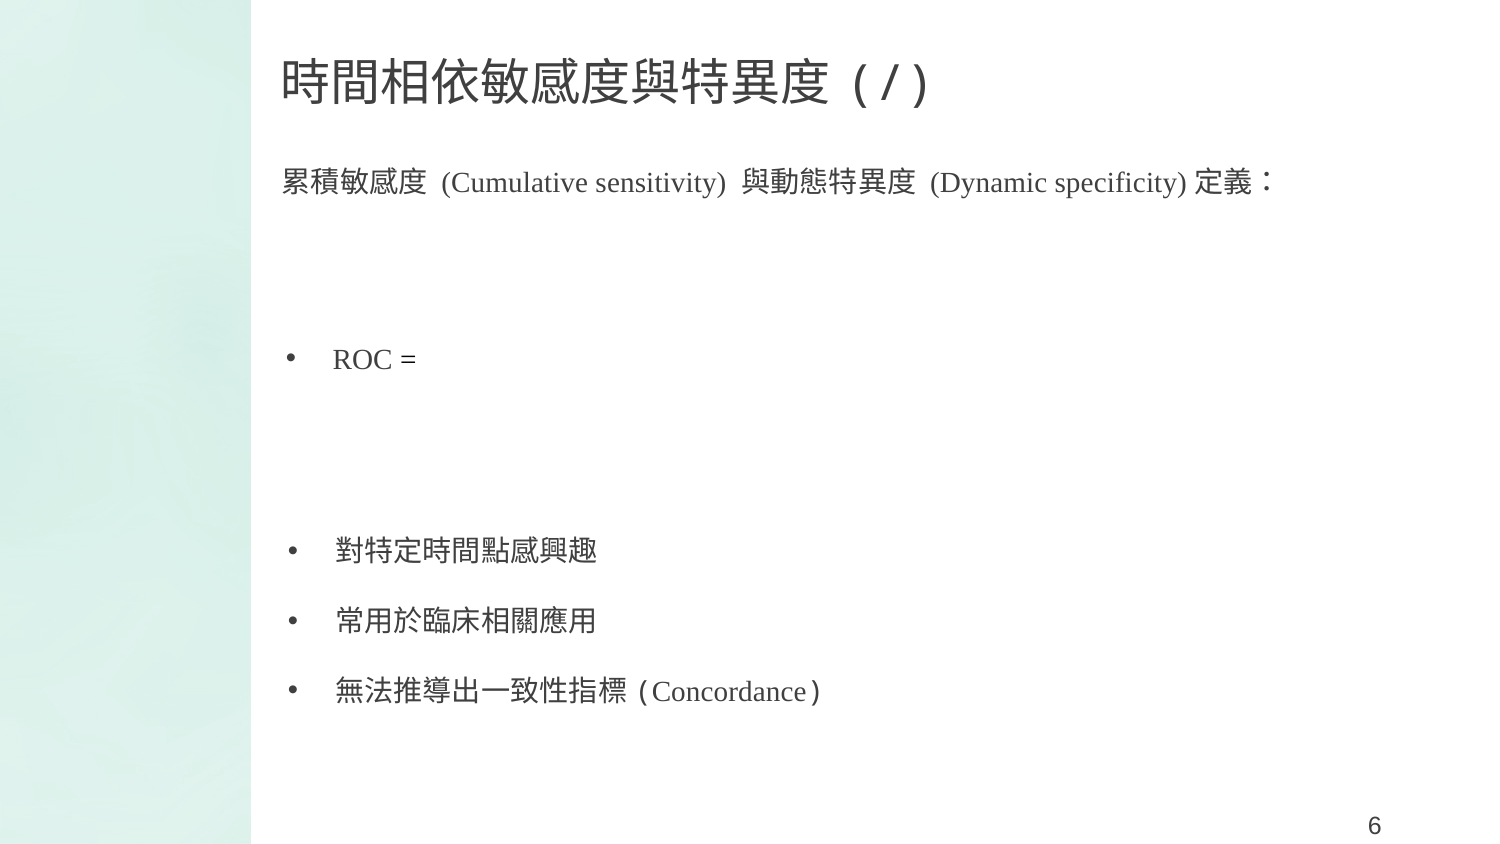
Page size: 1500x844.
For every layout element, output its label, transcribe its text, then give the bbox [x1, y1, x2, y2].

slide_number 6 [1059, 802, 1397, 844]
text_box 累積敏感度 (Cumulative sensitivity) 與動態特異度 (Dynamic specificity)定義： [266, 138, 1382, 206]
text_box 對特定時間點感興趣 常用於臨床相關應用 無法推導出一致性指標(Concordance) [275, 497, 1418, 708]
table_cell 0.012 [0, 0, 1500, 844]
